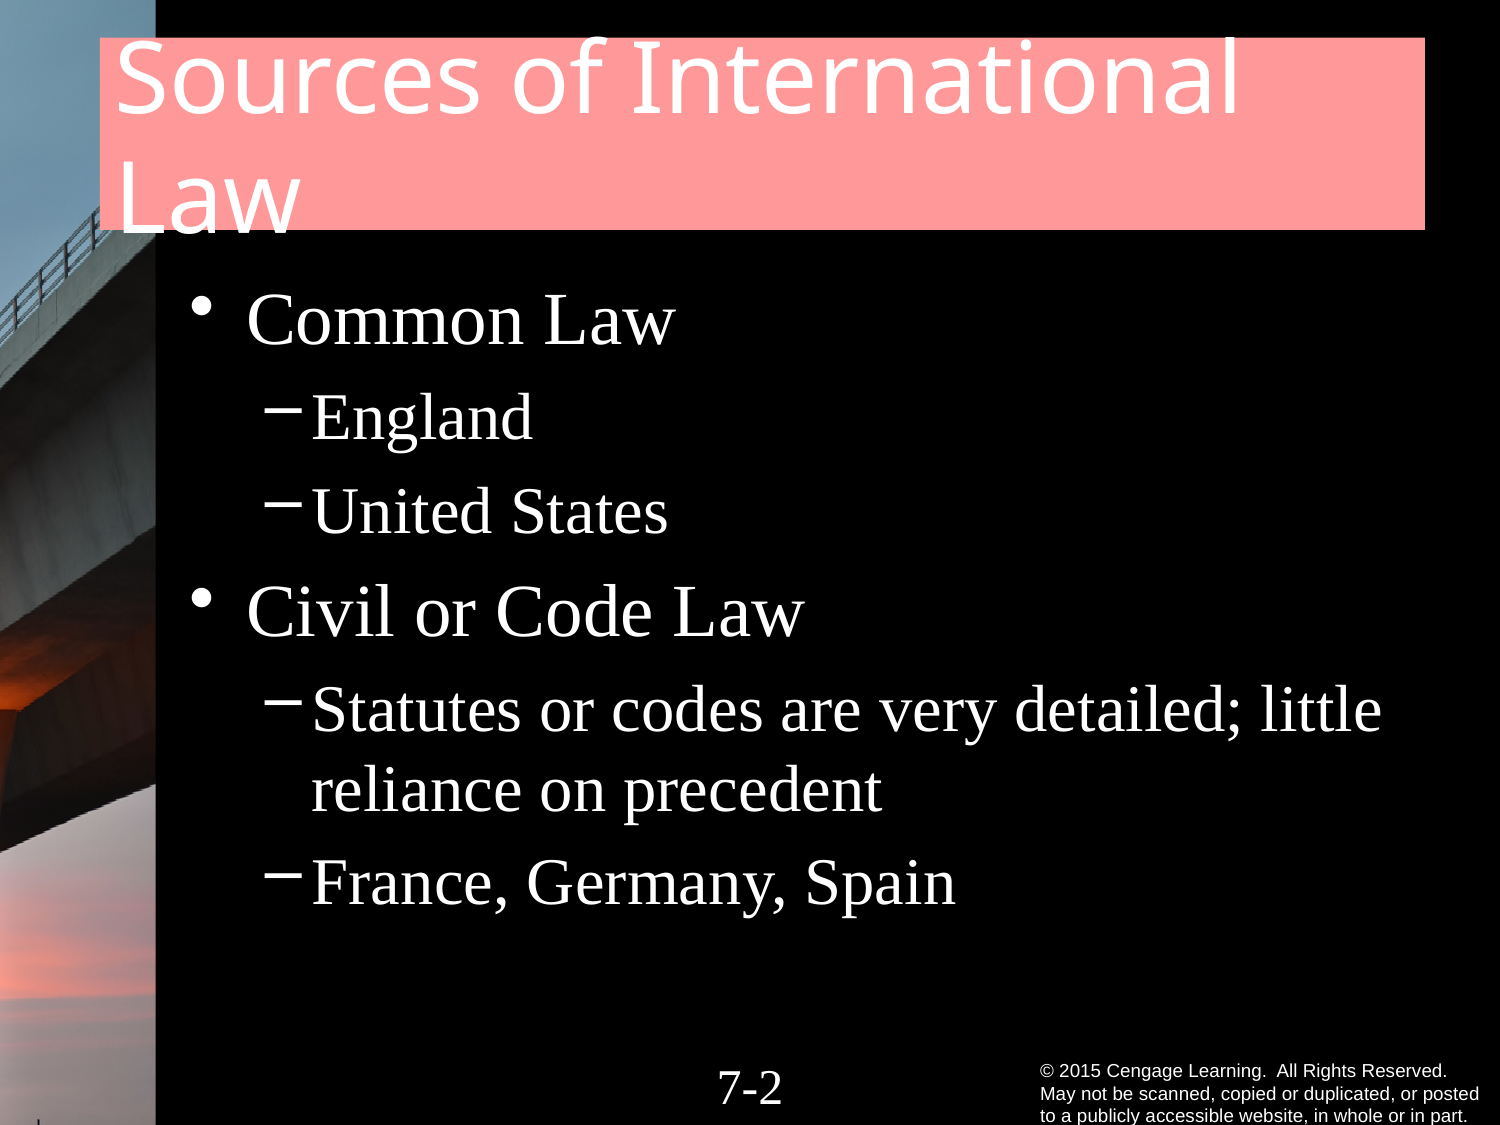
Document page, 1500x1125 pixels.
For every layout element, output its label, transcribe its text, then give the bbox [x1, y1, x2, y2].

title Sources of International Law [99, 37, 1426, 231]
list Common Law England United States Civil or Code Law Statutes or codes are very detailed; little reliance on precedent France, Germany, Spain [174, 262, 1425, 1005]
picture [0, 0, 155, 1125]
slide_number 7-1 [574, 1046, 926, 1125]
